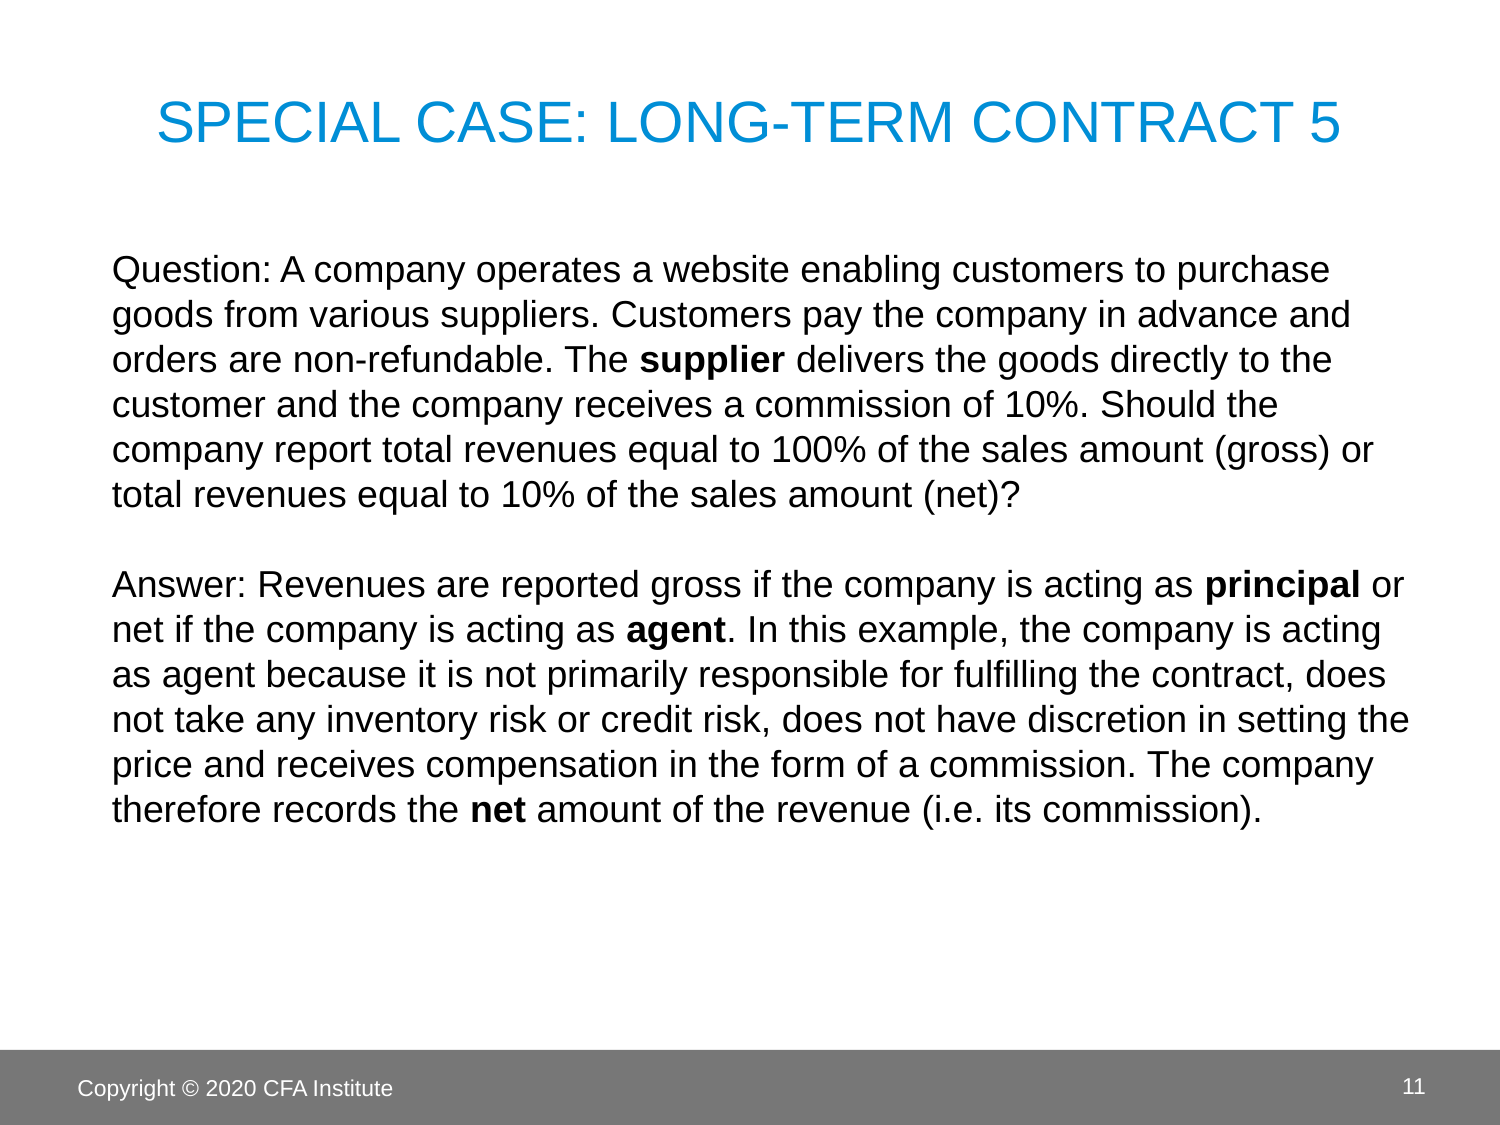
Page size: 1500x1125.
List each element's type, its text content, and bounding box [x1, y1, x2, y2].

list Question: A company operates a website enabling customers to purchase goods from various suppliers. Customers pay the company in advance and orders are non-refundable. The supplier delivers the goods directly to the customer and the company receives a commission of 10%. Should the company report total revenues equal to 100% of the sales amount (gross) or total revenues equal to 10% of the sales amount (net)? Answer: Revenues are reported gross if the company is acting as principal or net if the company is acting as agent. In this example, the company is acting as agent because it is not primarily responsible for fulfilling the contract, does not take any inventory risk or credit risk, does not have discretion in setting the price and receives compensation in the form of a commission. The company therefore records the net amount of the revenue (i.e. its commission). [62, 237, 1437, 1013]
title Special case: long-term contract 5 [62, 24, 1437, 213]
slide_number 11 [1312, 1055, 1442, 1116]
footer Copyright © 2020 CFA Institute [62, 1054, 538, 1121]
